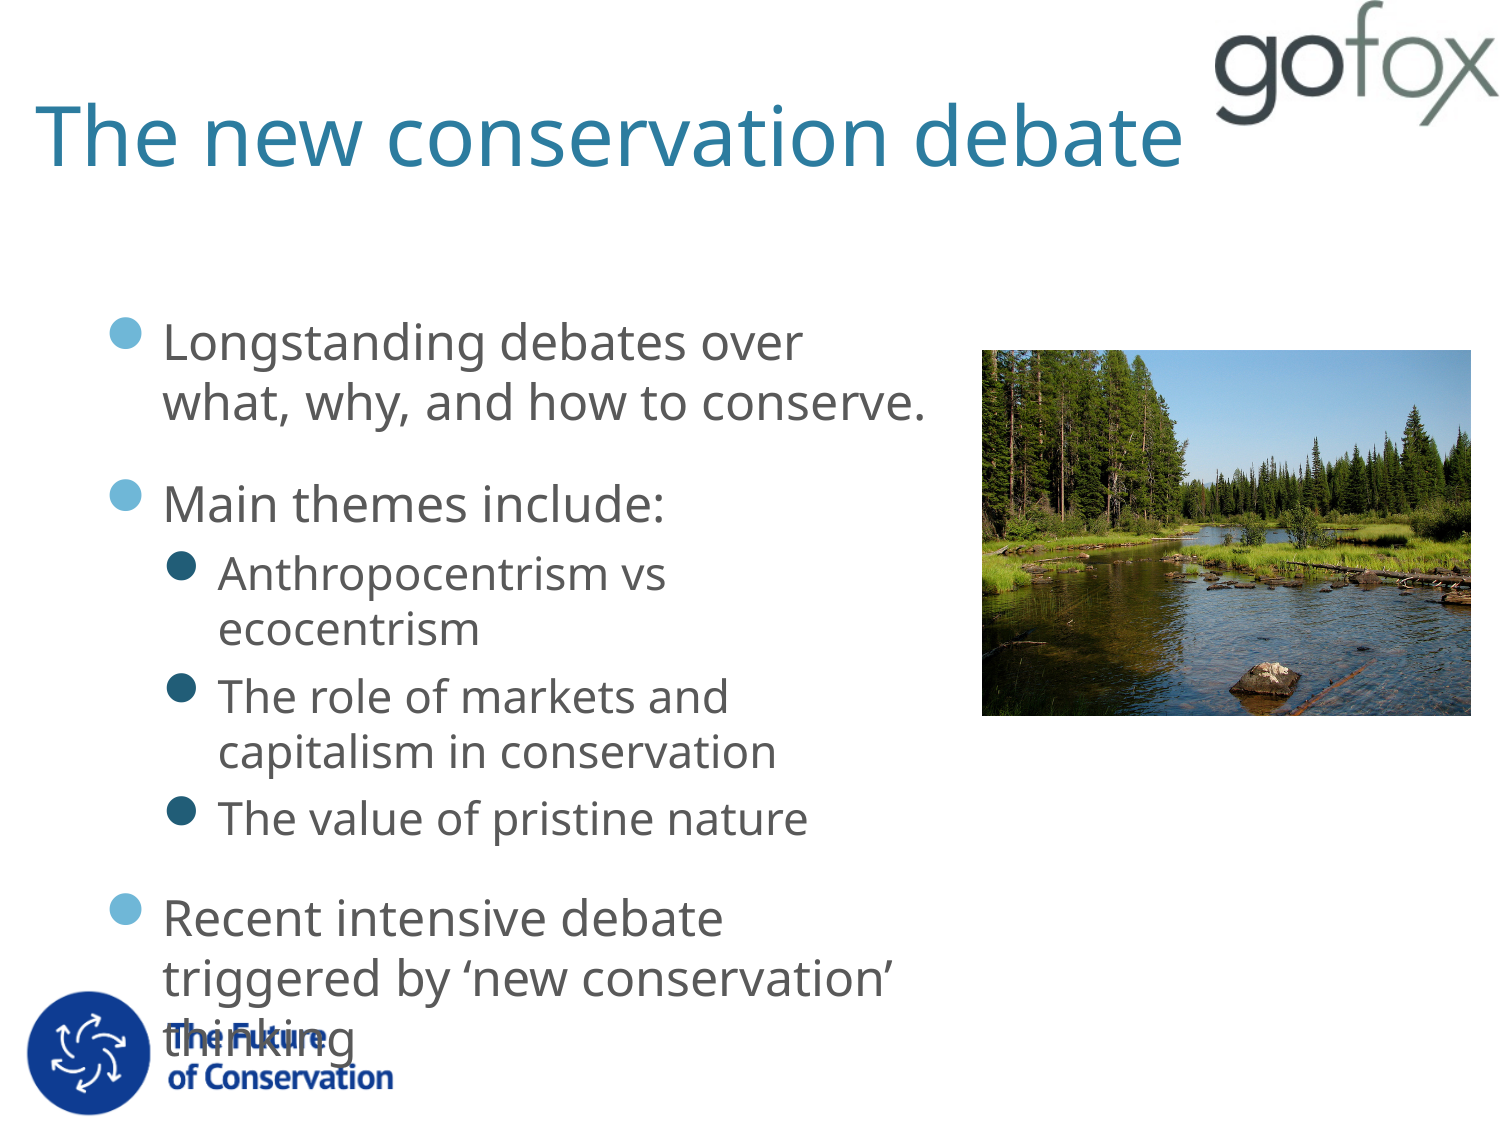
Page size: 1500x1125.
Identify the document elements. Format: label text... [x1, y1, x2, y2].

picture [982, 349, 1472, 717]
list Longstanding debates over what, why, and how to conserve. Main themes include: Anthropocentrism vs ecocentrism The role of markets and capitalism in conservation The value of pristine nature Recent intensive debate triggered by ‘new conservation’ thinking [90, 303, 949, 1016]
title The new conservation debate [0, 17, 1222, 191]
picture [1215, 0, 1500, 127]
picture [0, 980, 416, 1125]
